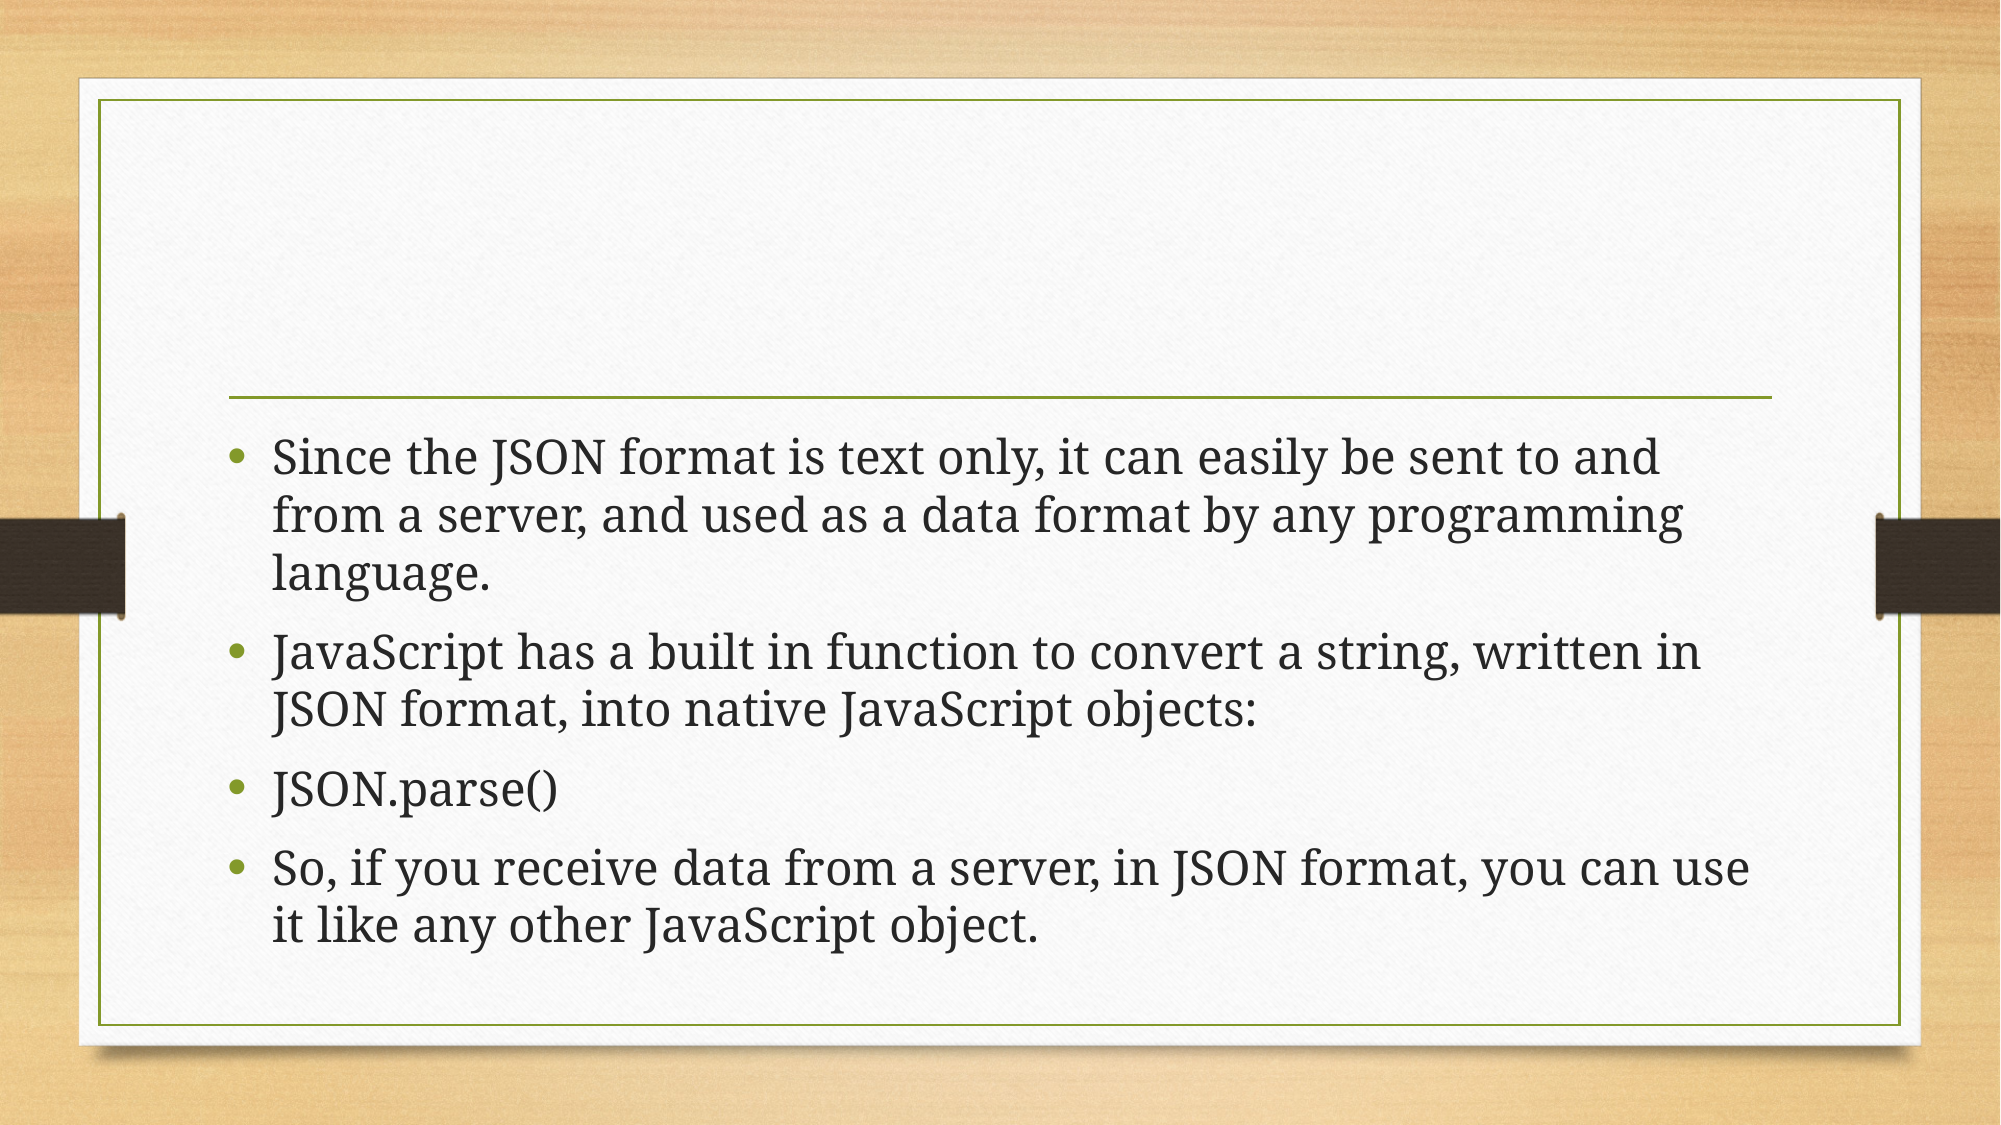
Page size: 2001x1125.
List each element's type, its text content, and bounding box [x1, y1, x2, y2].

list Since the JSON format is text only, it can easily be sent to and from a server, and used as a data format by any programming language. JavaScript has a built in function to convert a string, written in JSON format, into native JavaScript objects: JSON.parse() So, if you receive data from a server, in JSON format, you can use it like any other JavaScript object. [212, 419, 1788, 964]
picture [0, 0, 2001, 1125]
